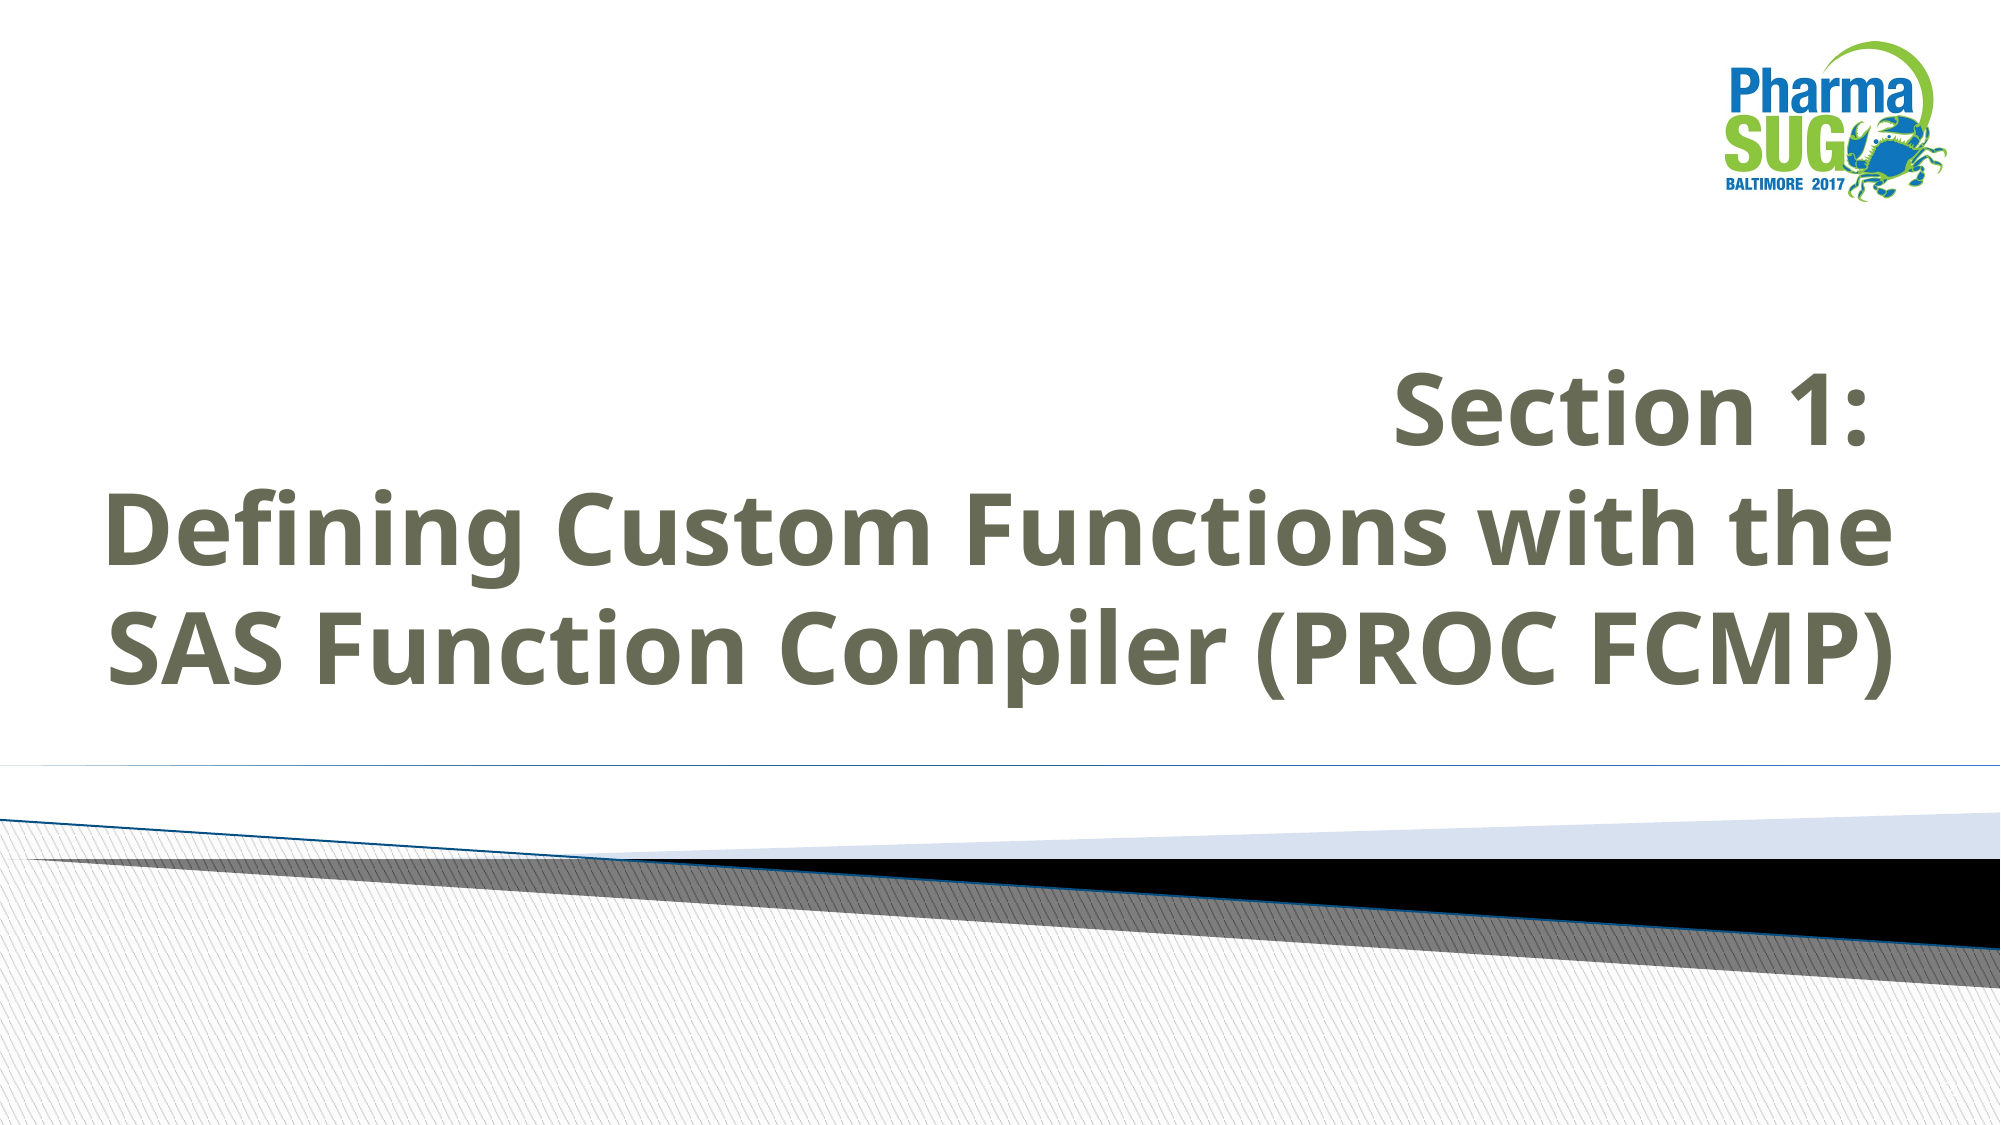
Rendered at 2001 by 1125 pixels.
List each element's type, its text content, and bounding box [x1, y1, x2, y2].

slide_number 2 [1891, 1051, 1972, 1112]
title Section 1: Defining Custom Functions with the SAS Function Compiler (PROC FCMP) [75, 287, 1913, 713]
picture [7, 859, 2000, 989]
picture [1725, 41, 1947, 202]
